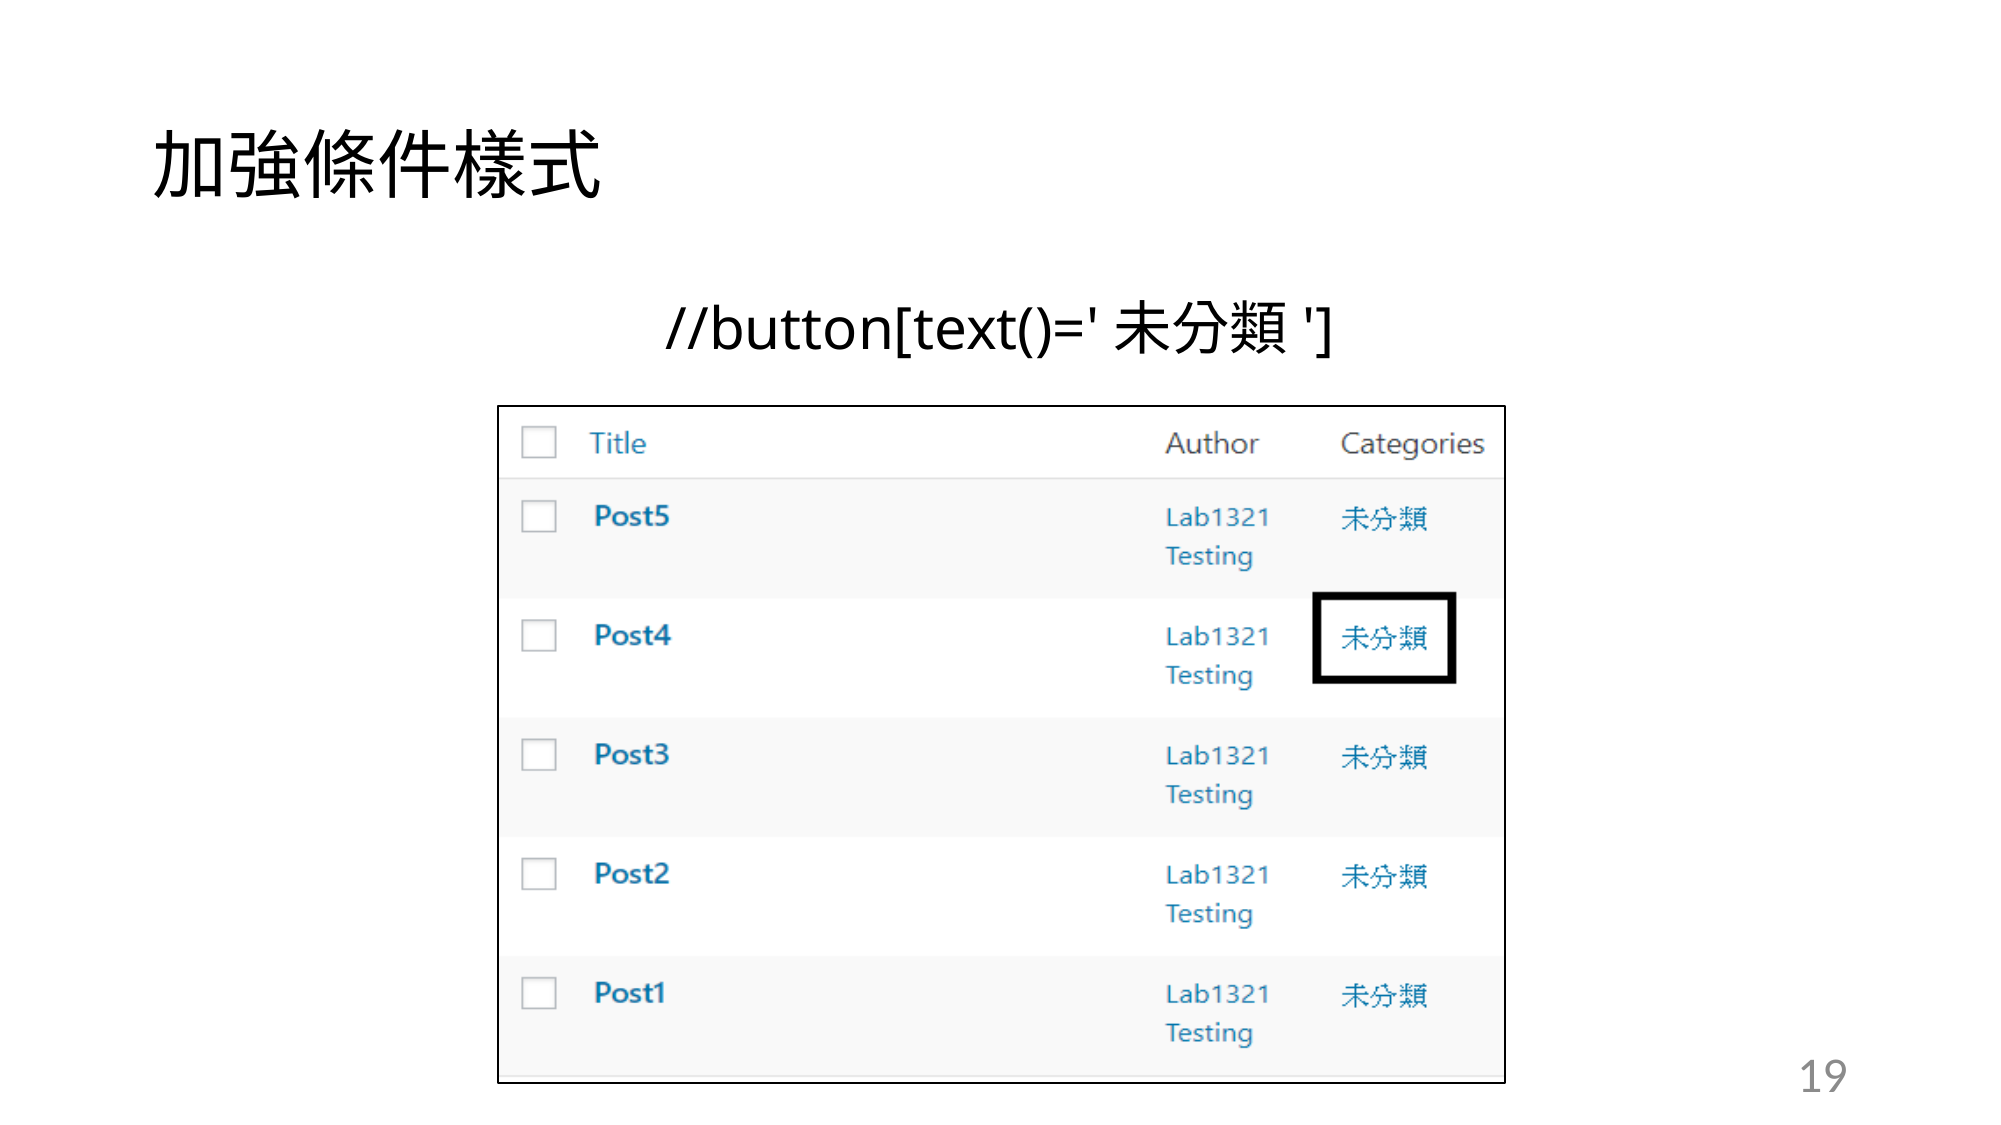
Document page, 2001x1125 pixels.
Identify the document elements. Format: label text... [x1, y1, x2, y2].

picture [499, 407, 1504, 1082]
title 加強條件樣式 [137, 59, 1863, 278]
slide_number 19 [1412, 1042, 1863, 1103]
text_box //button[text()='未分類'] [650, 283, 1349, 369]
